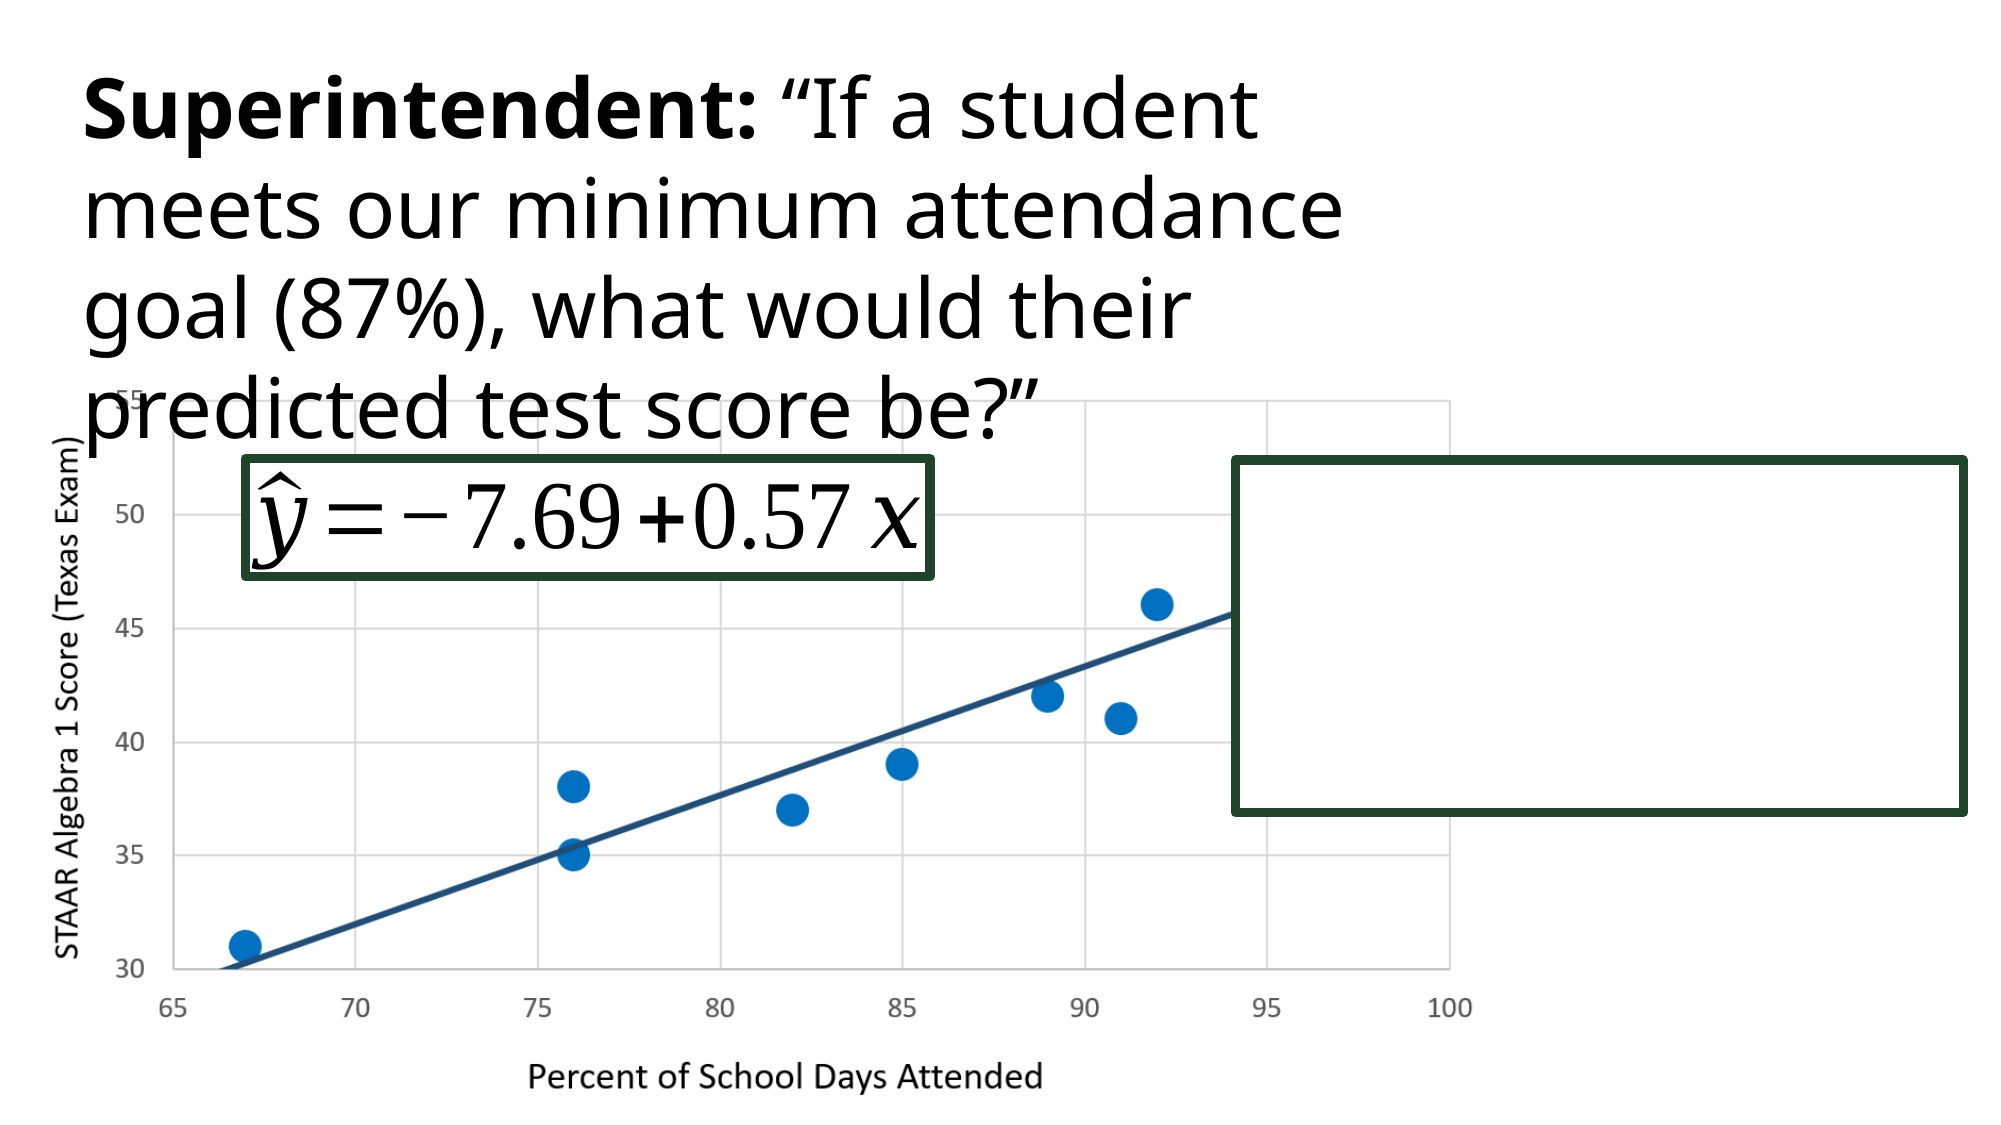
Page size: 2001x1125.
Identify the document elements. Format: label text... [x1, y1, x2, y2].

text_box Superintendent: “If a student meets our minimum attendance goal (87%), what would their predicted test score be?” [66, 47, 1474, 360]
picture [28, 365, 1502, 1113]
